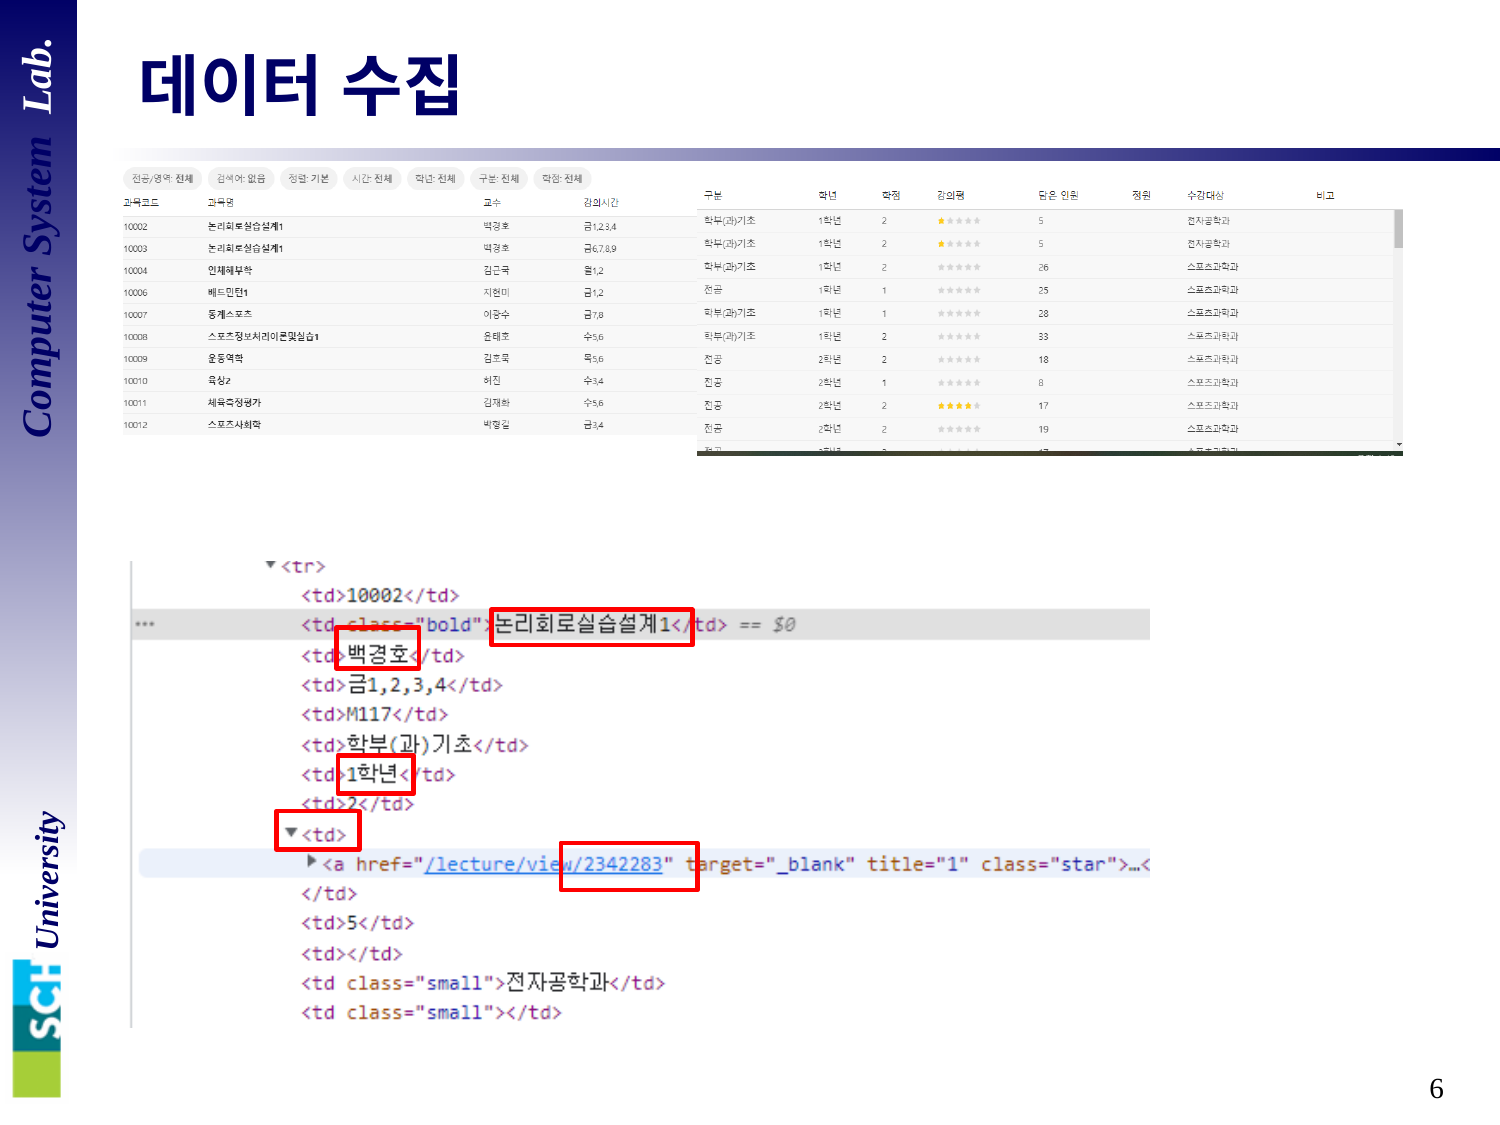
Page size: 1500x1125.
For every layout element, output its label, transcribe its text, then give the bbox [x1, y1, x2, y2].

picture [5, 952, 69, 1104]
picture [123, 162, 1403, 456]
picture [129, 561, 1150, 1028]
text_box [277, 97, 1500, 173]
title 데이터 수집 [123, 25, 1460, 143]
